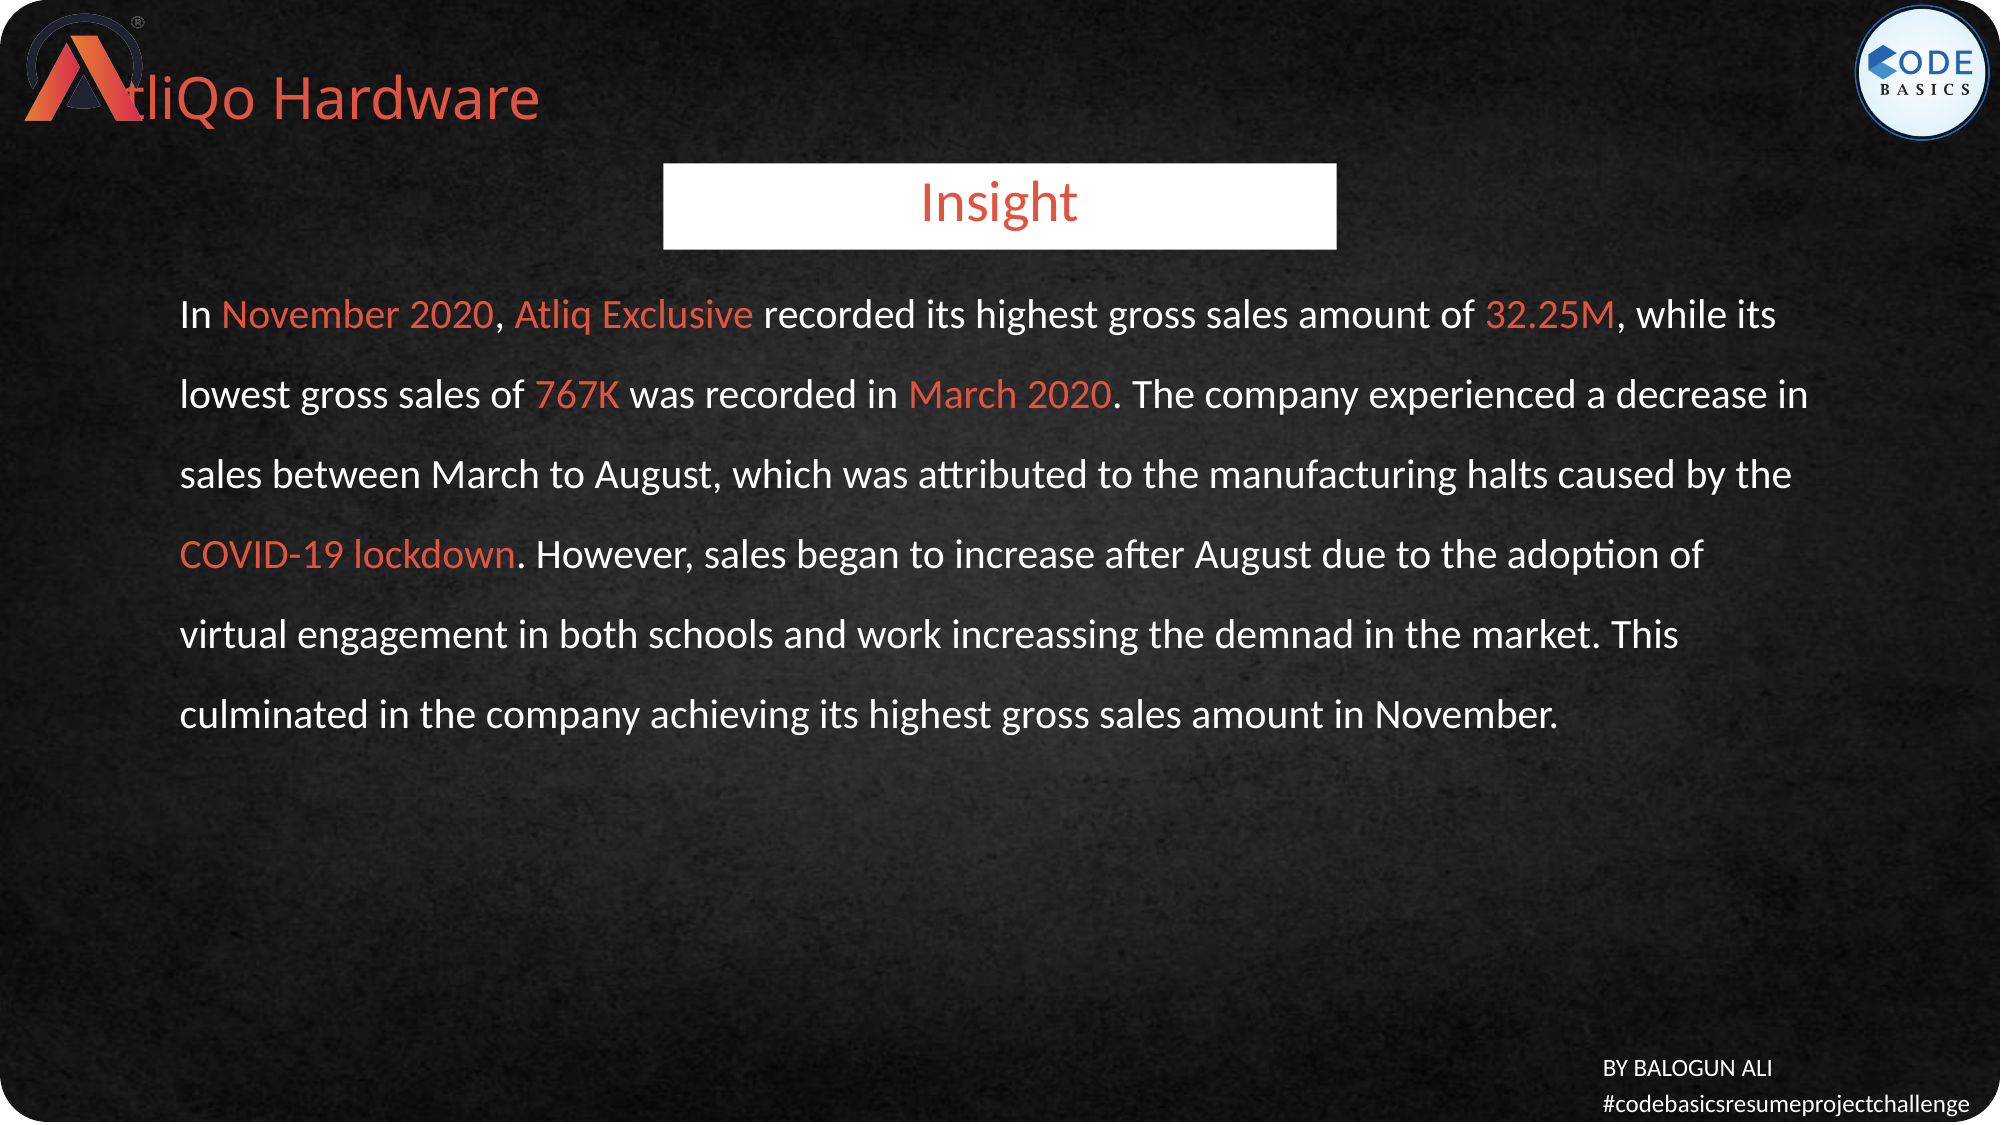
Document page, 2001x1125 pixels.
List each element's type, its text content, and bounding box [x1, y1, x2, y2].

subtitle Insight [663, 163, 1337, 249]
text_box BY BALOGUN ALI #codebasicsresumeprojectchallenge [1588, 1037, 2000, 1125]
text_box In November 2020, Atliq Exclusive recorded its highest gross sales amount of 32.25M, while its lowest gross sales of 767K was recorded in March 2020. The company experienced a decrease in sales between March to August, which was attributed to the manufacturing halts caused by the COVID-19 lockdown. However, sales began to increase after August due to the adoption of virtual engagement in both schools and work increassing the demnad in the market. This culminated in the company achieving its highest gross sales amount in November. [164, 249, 1836, 745]
picture [1849, 0, 1995, 146]
text_box [0, 0, 2000, 1124]
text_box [23, 11, 558, 140]
